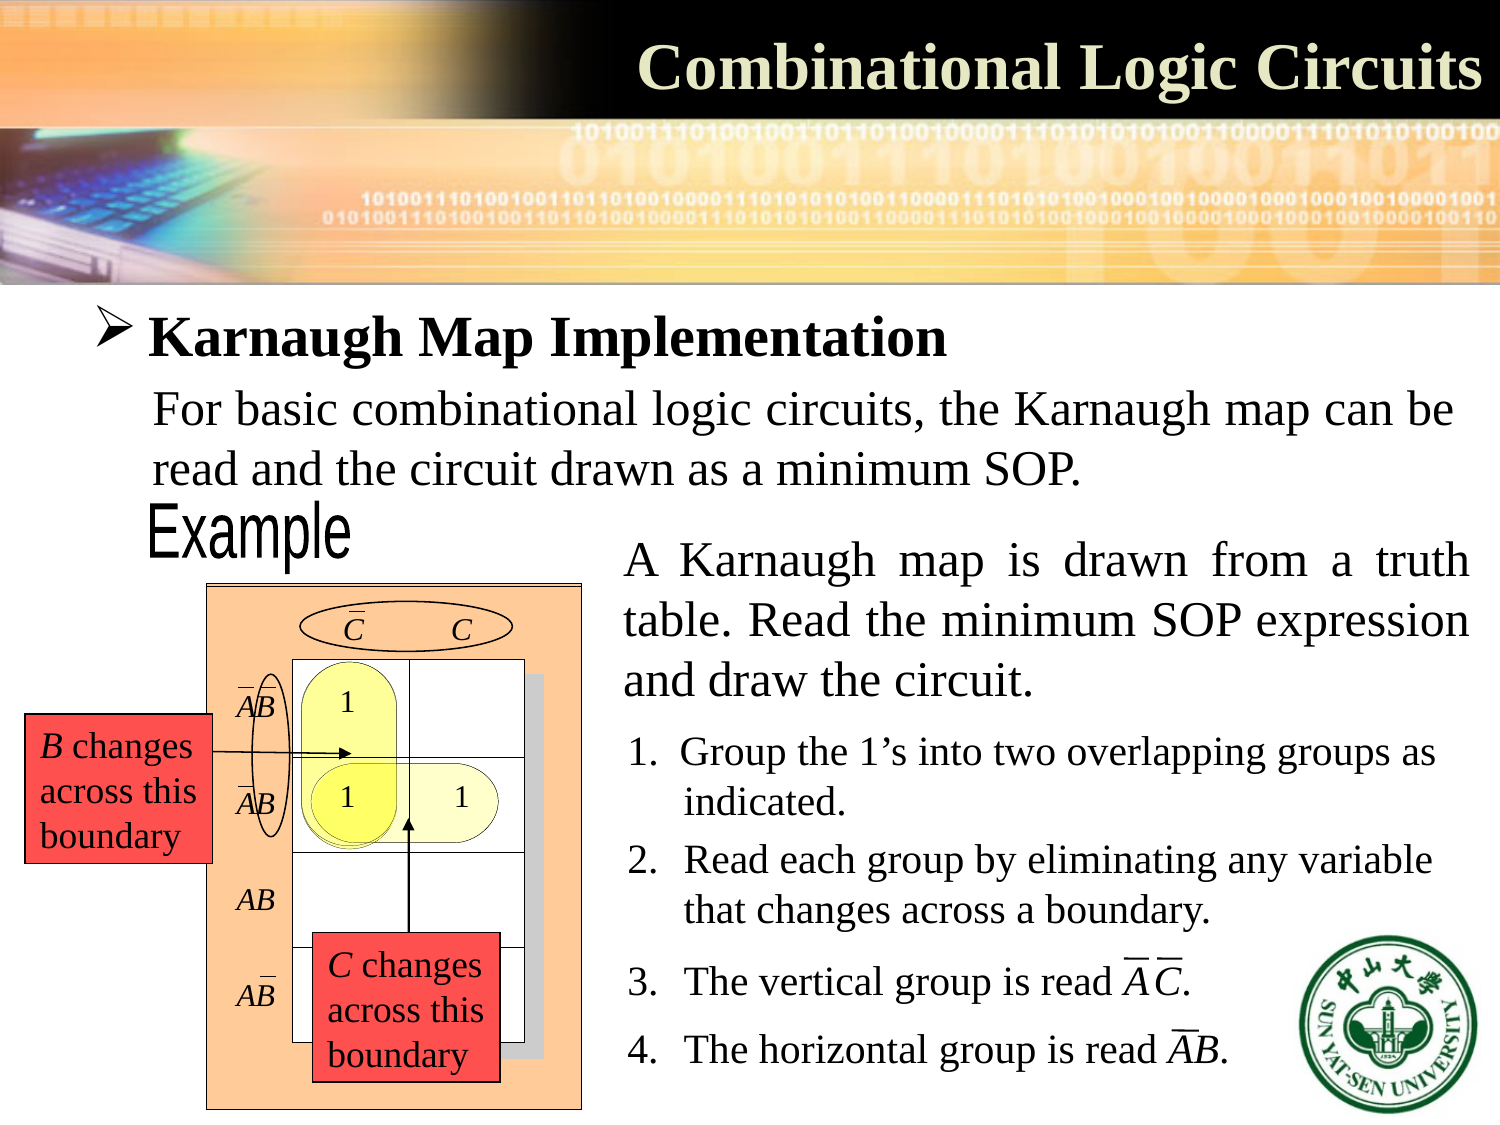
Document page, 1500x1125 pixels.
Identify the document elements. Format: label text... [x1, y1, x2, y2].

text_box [299, 601, 513, 1125]
text_box 1. Group the 1’s into two overlapping groups as indicated. Read each group by eliminating any variable that changes across a boundary. [612, 716, 1471, 940]
title Combinational Logic Circuits [212, 1, 1500, 126]
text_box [612, 1014, 1276, 1090]
picture [1293, 930, 1489, 1118]
text_box For basic combinational logic circuits, the Karnaugh map can be read and the circuit drawn as a minimum SOP. [137, 368, 1471, 504]
text_box A Karnaugh map is drawn from a truth table. Read the minimum SOP expression and draw the circuit. [608, 519, 1486, 714]
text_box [612, 945, 1251, 1012]
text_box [199, 579, 588, 1118]
picture [0, 1, 1500, 285]
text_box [24, 673, 294, 911]
text_box Karnaugh Map Implementation [76, 290, 1471, 398]
